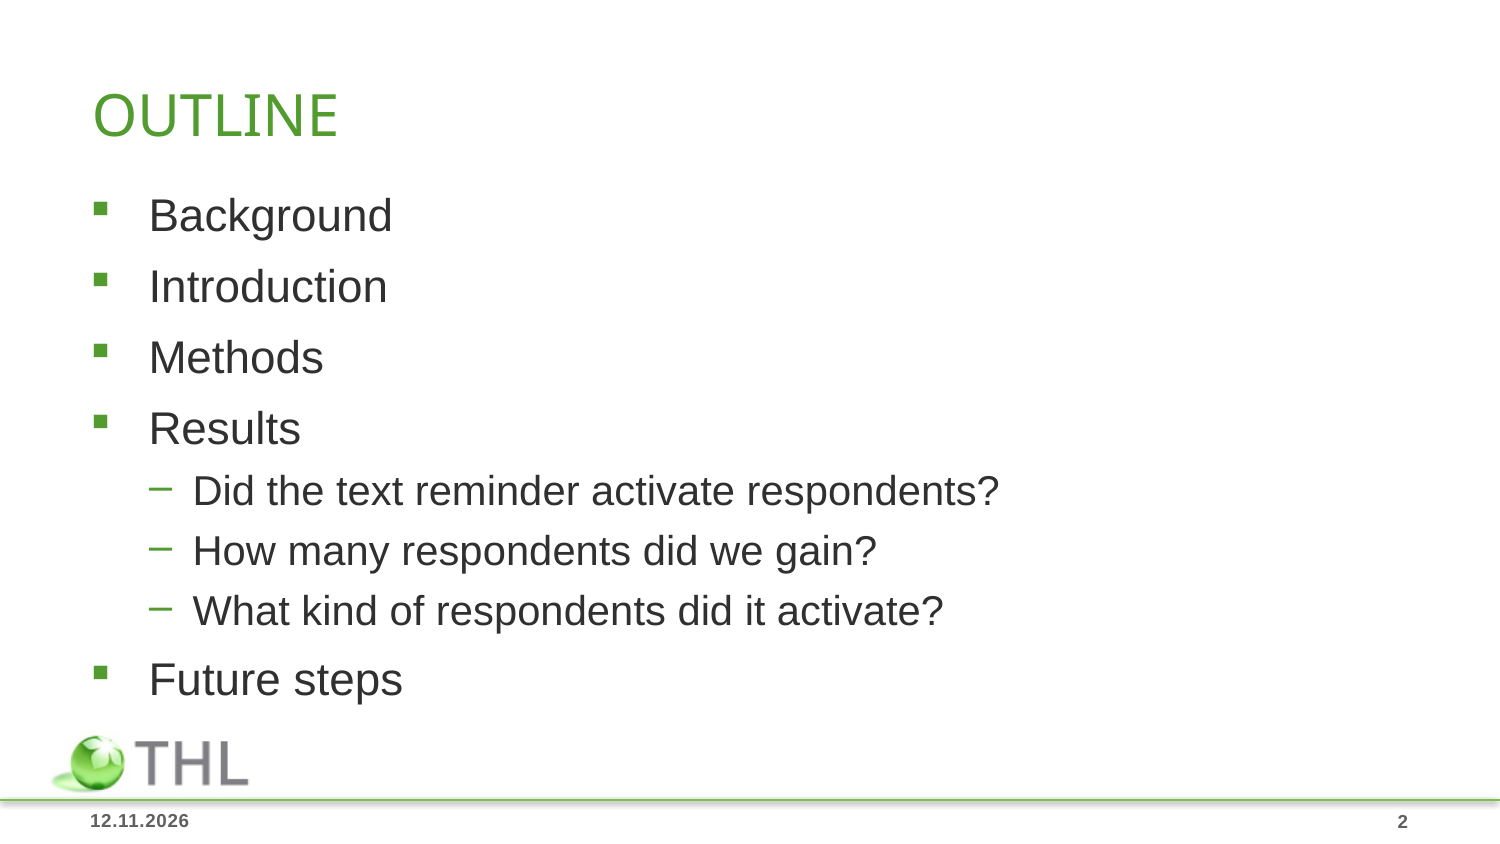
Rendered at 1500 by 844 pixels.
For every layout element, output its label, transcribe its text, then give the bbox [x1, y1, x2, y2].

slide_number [74, 806, 255, 835]
title outline [76, 31, 1424, 157]
picture [24, 719, 275, 799]
list Background Introduction Methods Results Did the text reminder activate respondents? How many respondents did we gain? What kind of respondents did it activate? Future steps [74, 182, 1424, 724]
slide_number 2 [1245, 807, 1424, 835]
